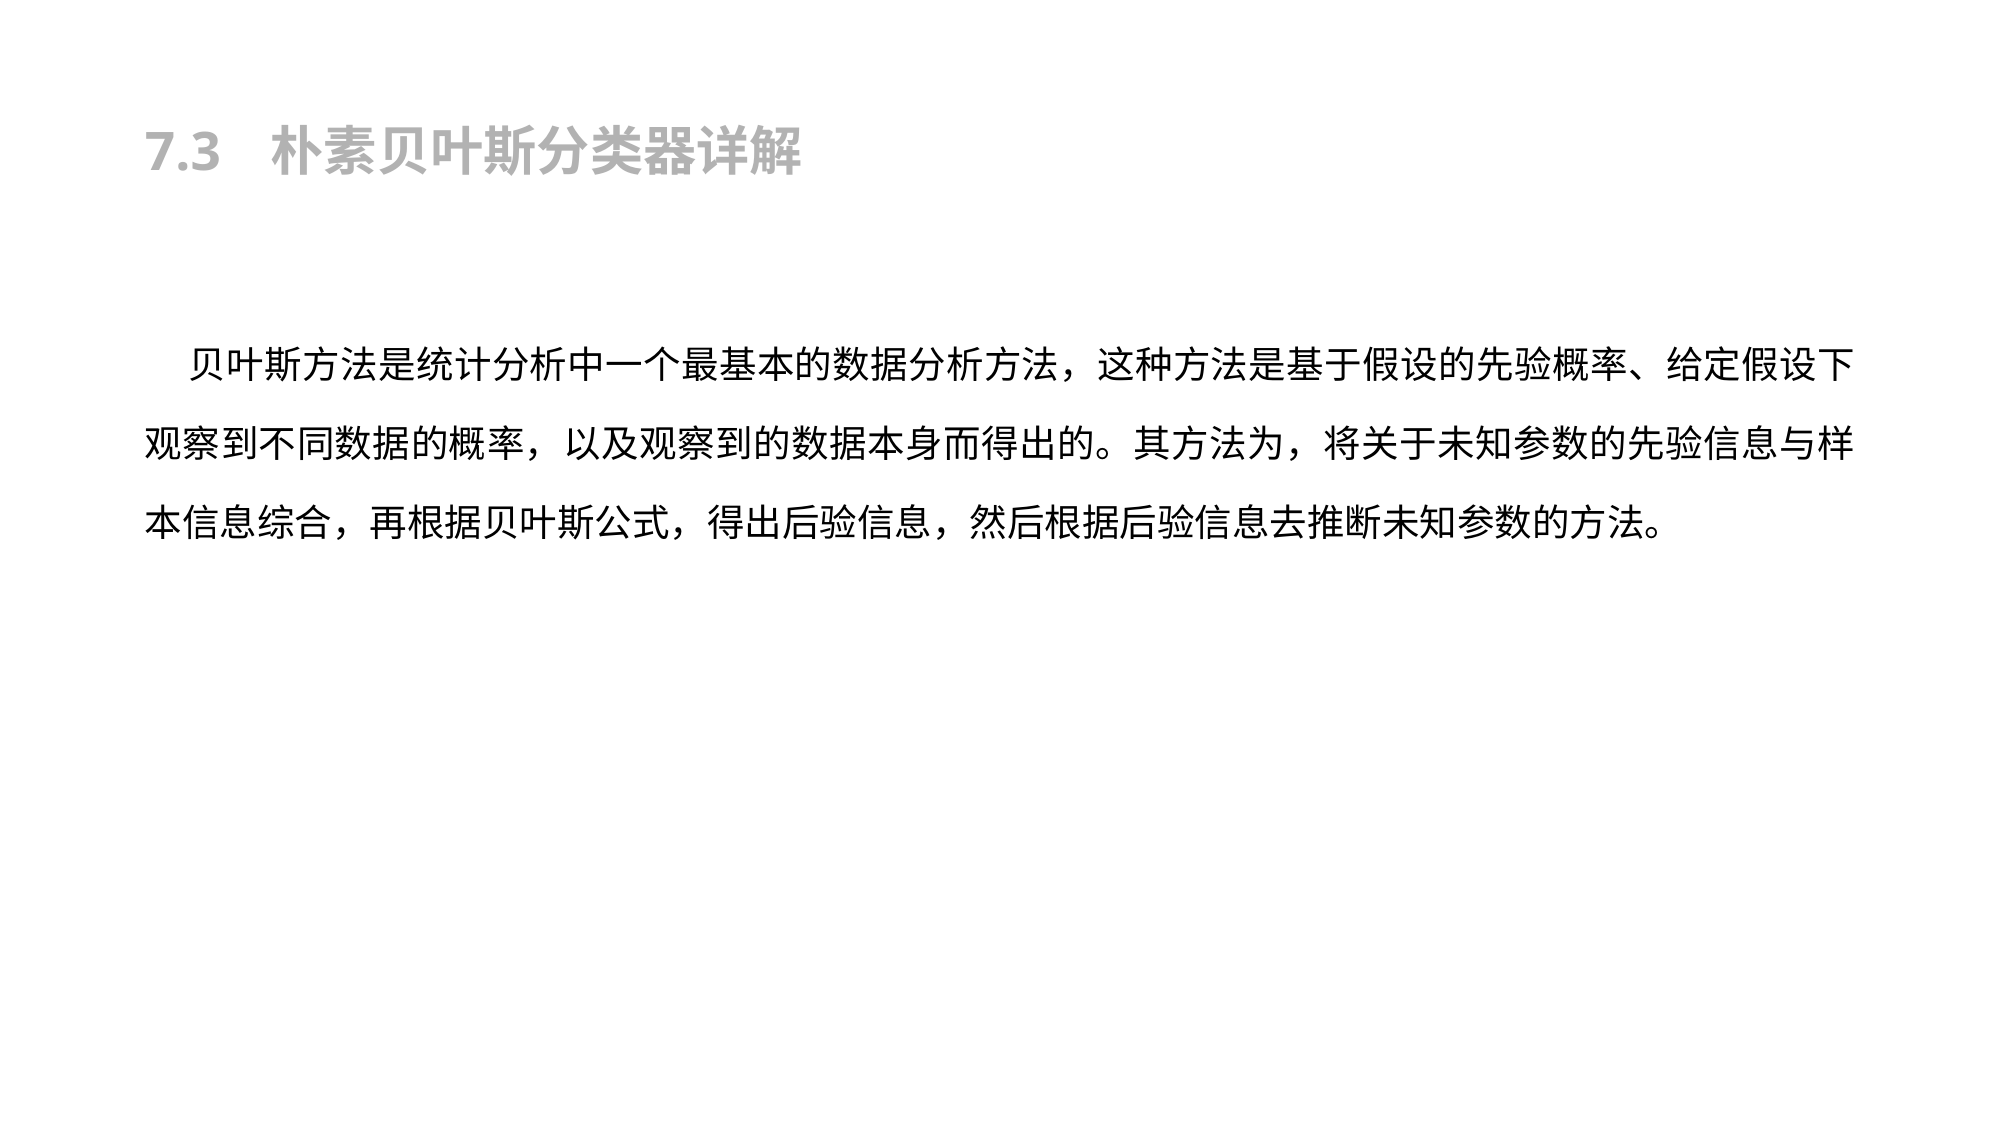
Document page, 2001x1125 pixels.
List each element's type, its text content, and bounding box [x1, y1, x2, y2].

list 贝叶斯方法是统计分析中一个最基本的数据分析方法，这种方法是基于假设的先验概率、给定假设下观察到不同数据的概率，以及观察到的数据本身而得出的。其方法为，将关于未知参数的先验信息与样本信息综合，再根据贝叶斯公式，得出后验信息，然后根据后验信息去推断未知参数的方法。 [136, 298, 1863, 1014]
title 7.3 朴素贝叶斯分类器详解 [136, 59, 1863, 278]
